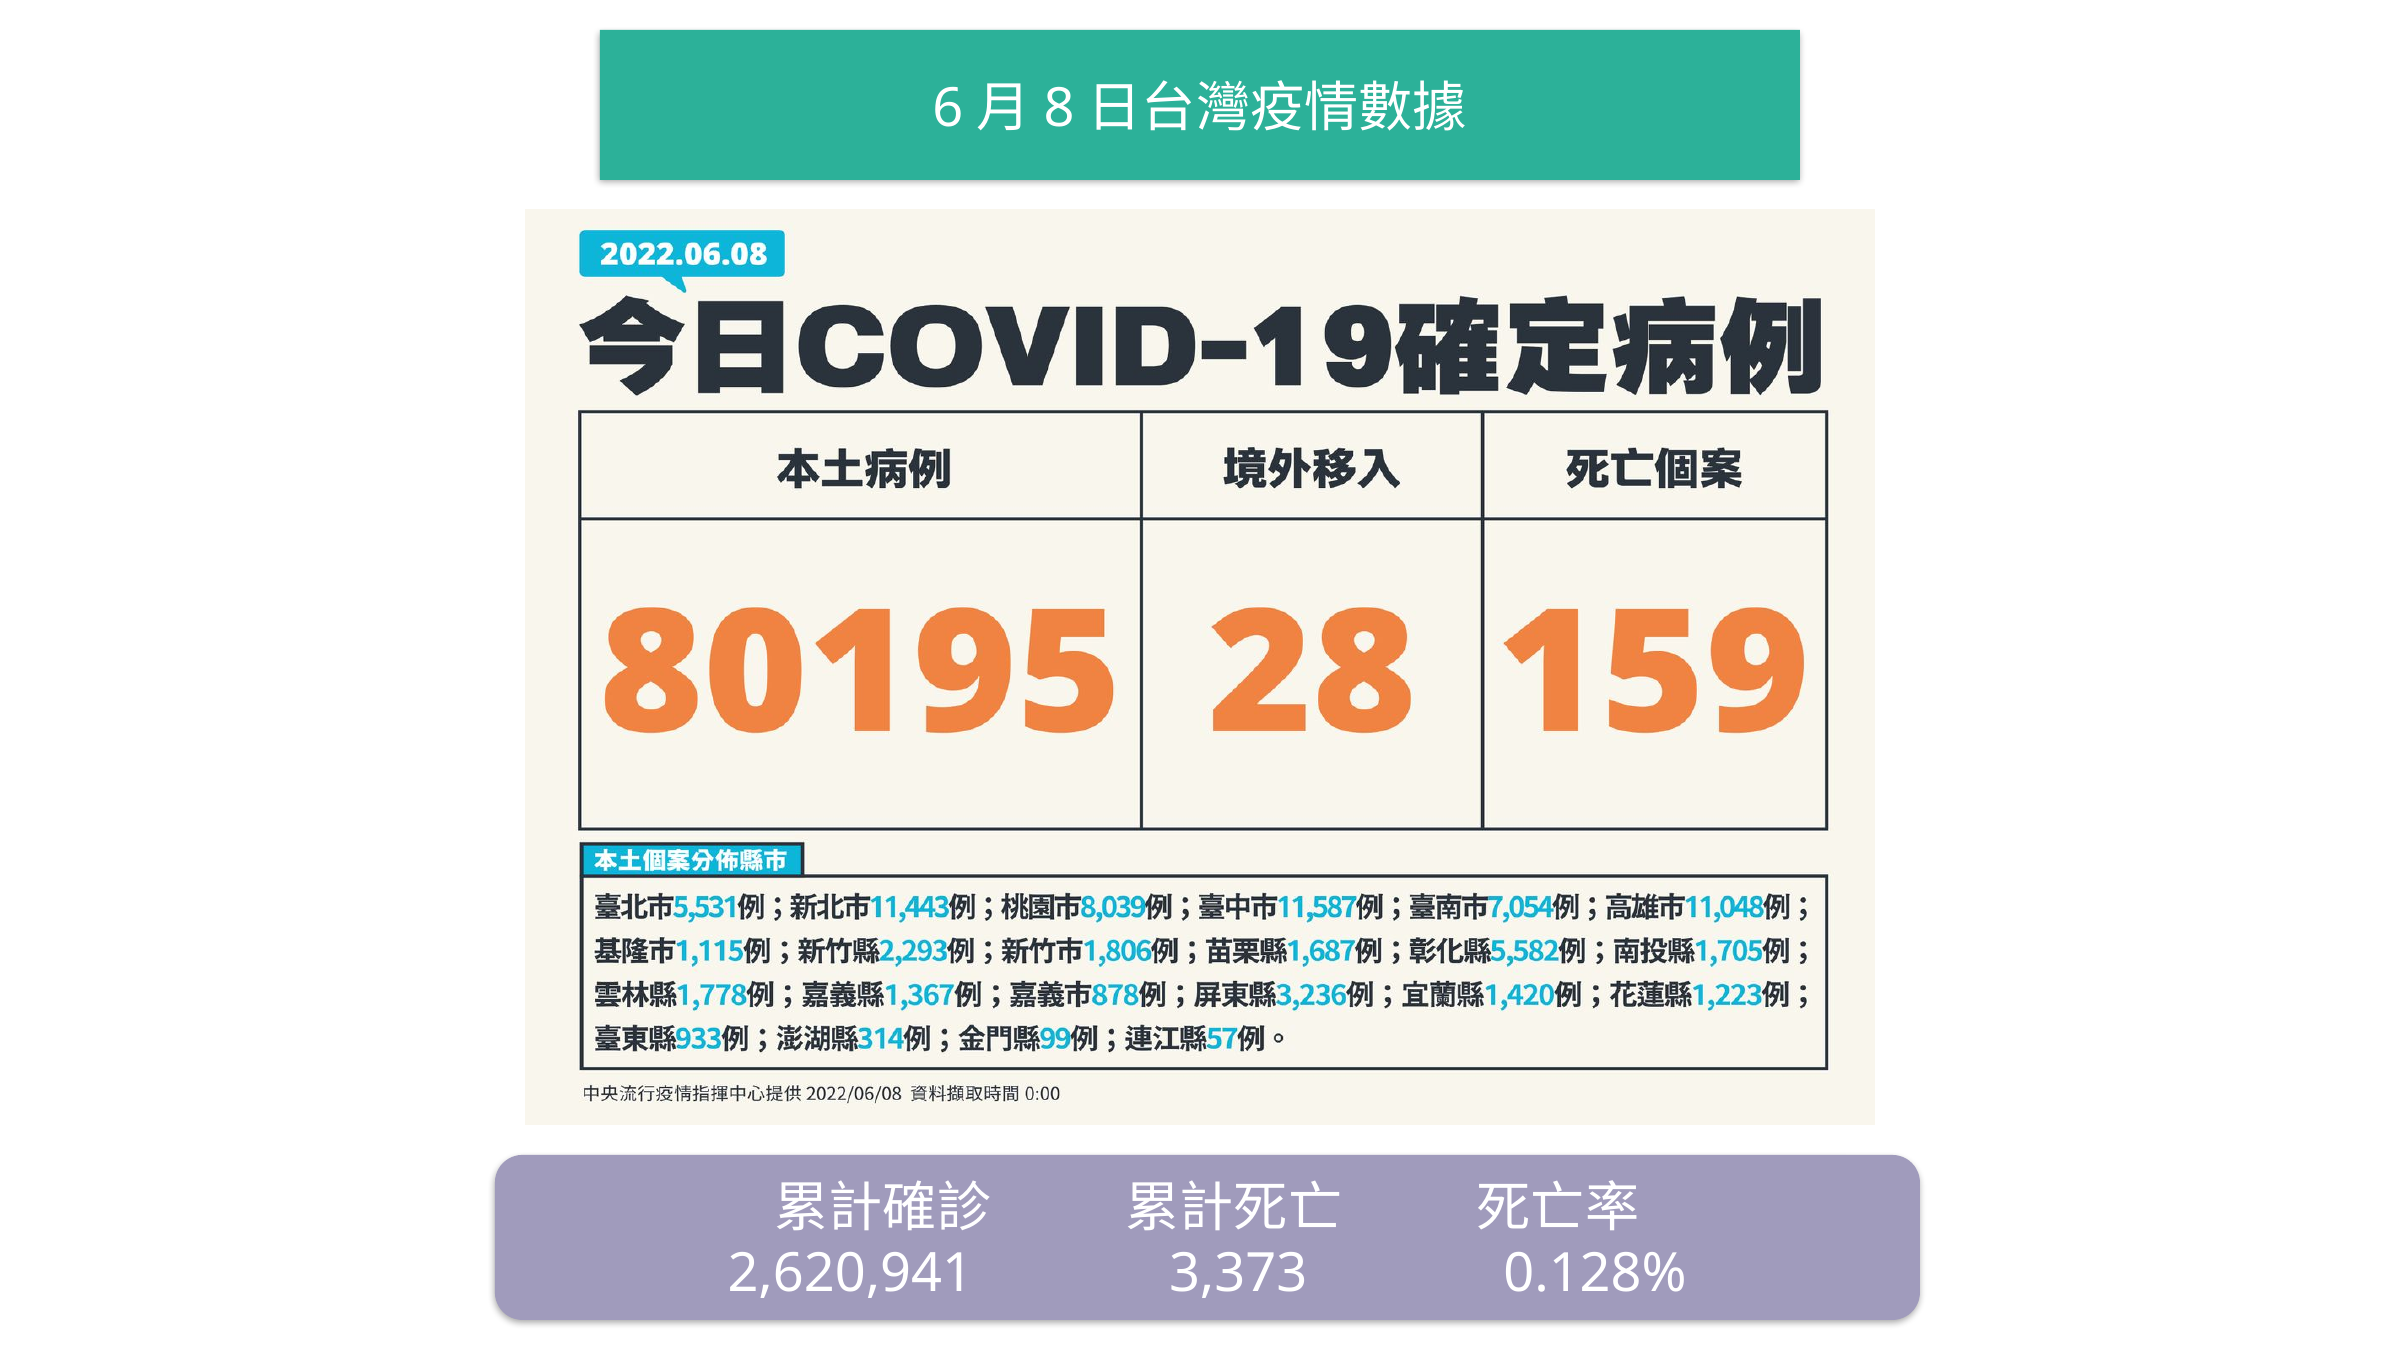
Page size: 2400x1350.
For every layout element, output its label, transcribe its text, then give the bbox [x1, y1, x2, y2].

picture [524, 209, 1876, 1126]
text_box 6月8日台灣疫情數據 [599, 29, 1801, 181]
text_box 累計確診 累計死亡 死亡率 2,620,941 3,373 0.128% [494, 1154, 1921, 1321]
